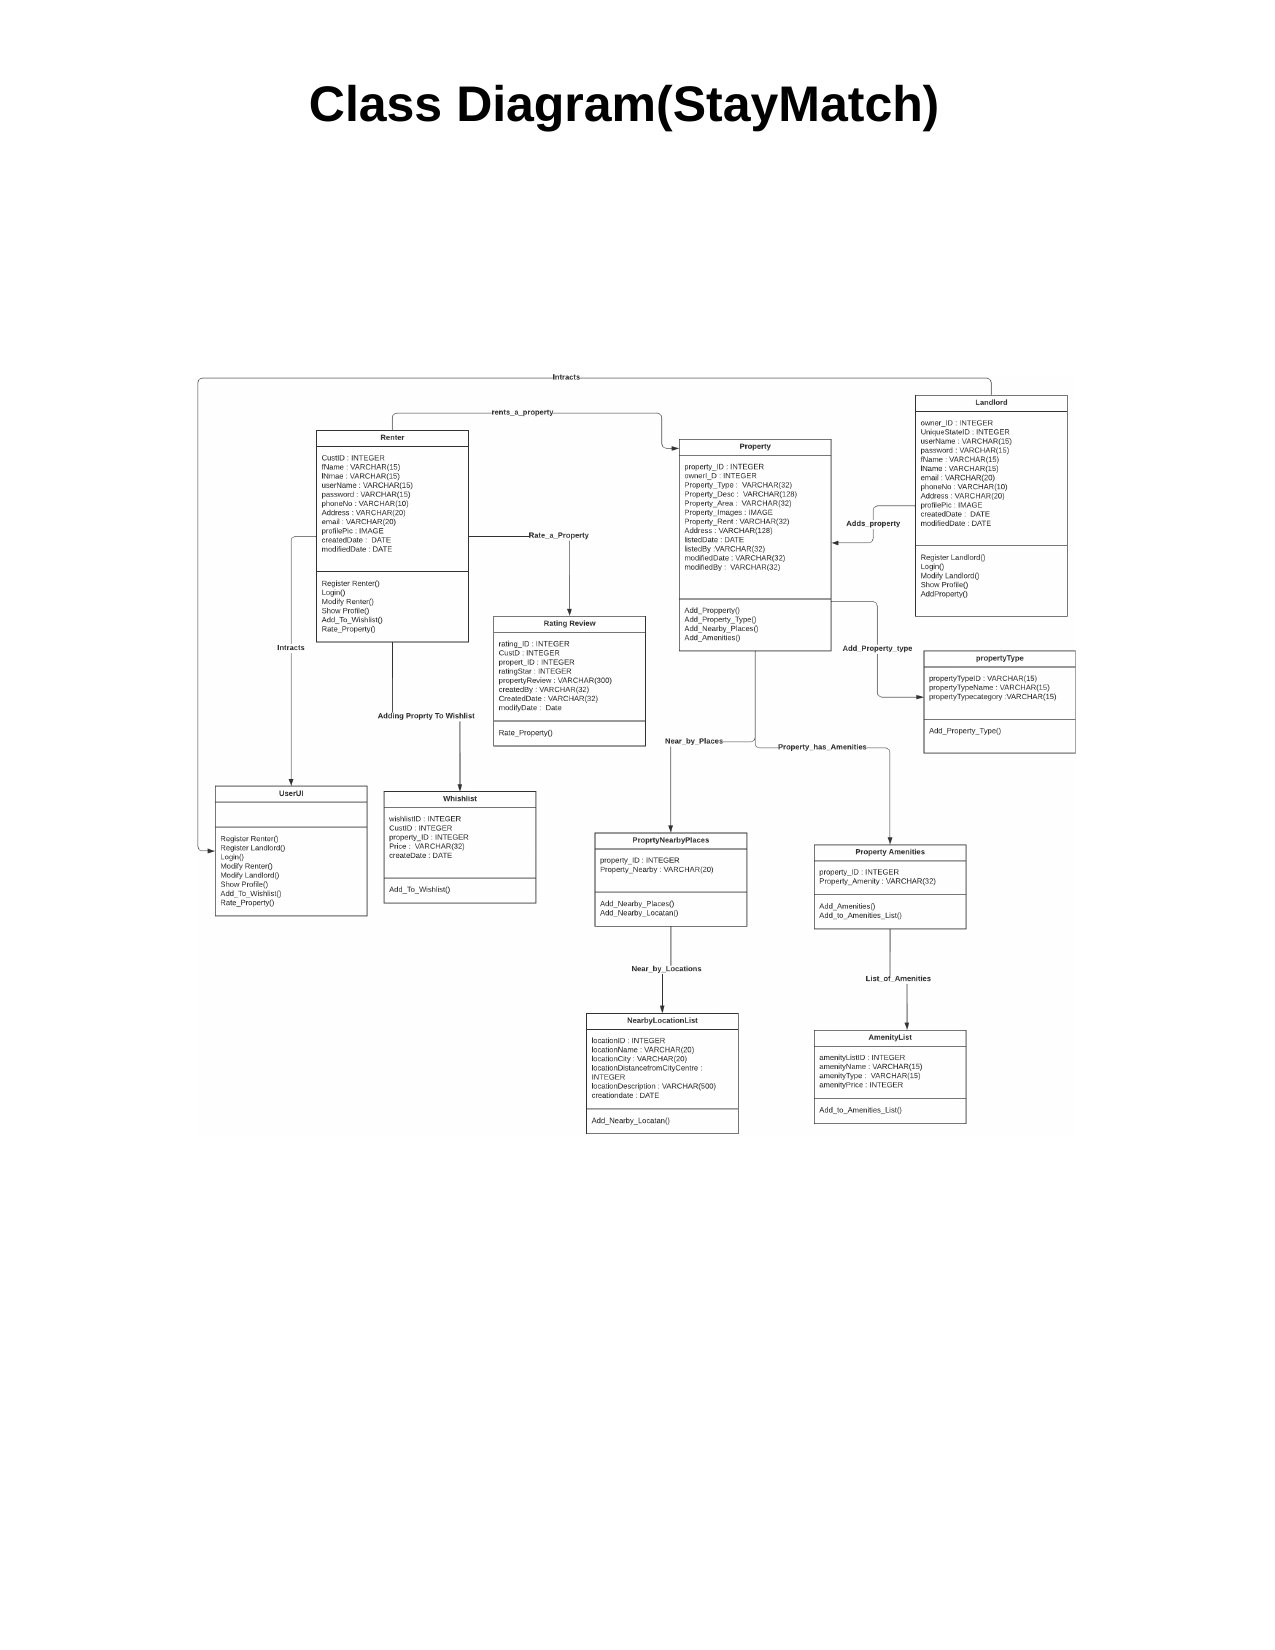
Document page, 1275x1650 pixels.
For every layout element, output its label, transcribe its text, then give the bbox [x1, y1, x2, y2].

text_box Class Diagram(StayMatch) [306, 69, 942, 132]
text_box [197, 374, 1076, 1134]
